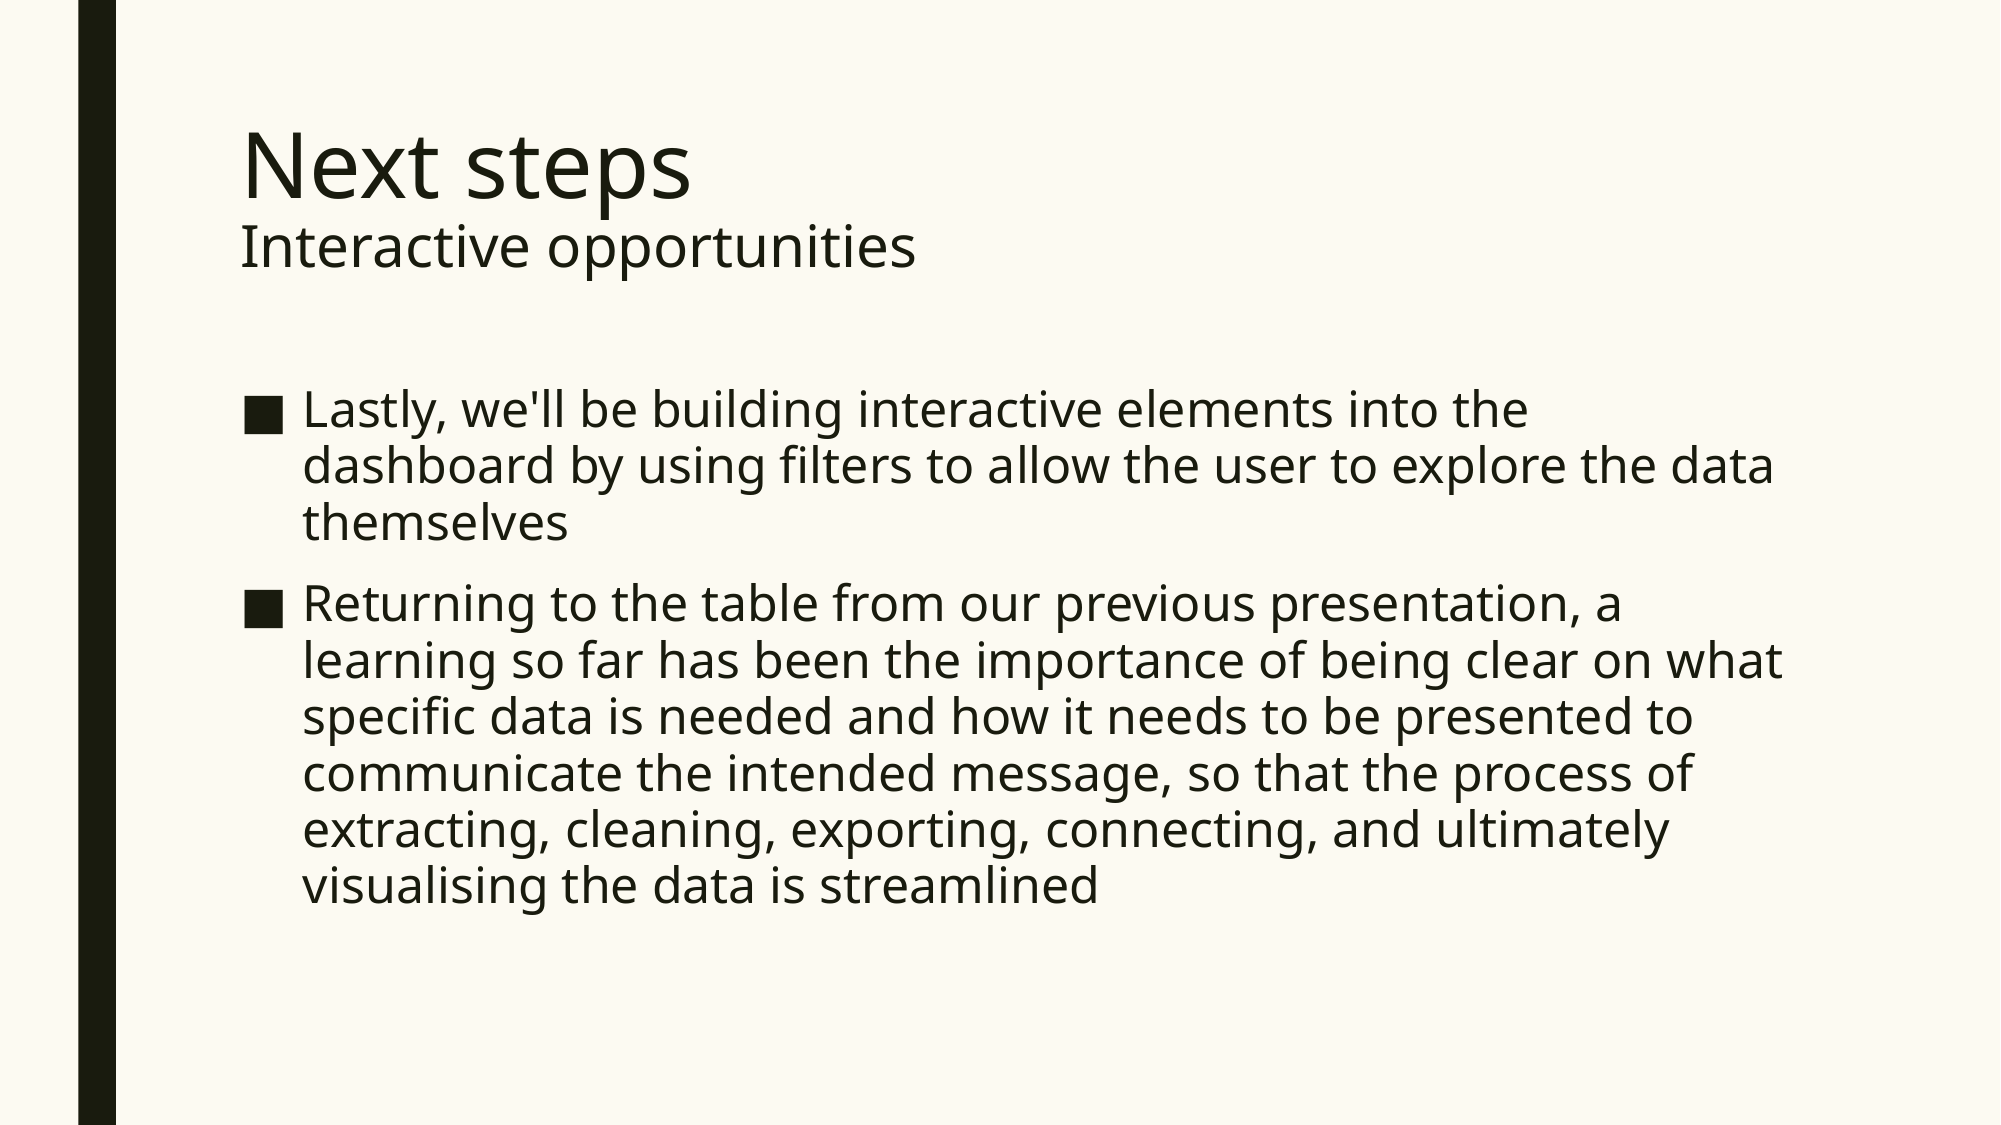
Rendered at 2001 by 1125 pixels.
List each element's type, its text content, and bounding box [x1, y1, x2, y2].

title Next steps Interactive opportunities [225, 112, 1800, 357]
list Lastly, we'll be building interactive elements into the dashboard by using filters to allow the user to explore the data themselves Returning to the table from our previous presentation, a learning so far has been the importance of being clear on what specific data is needed and how it needs to be presented to communicate the intended message, so that the process of extracting, cleaning, exporting, connecting, and ultimately visualising the data is streamlined [225, 375, 1800, 963]
